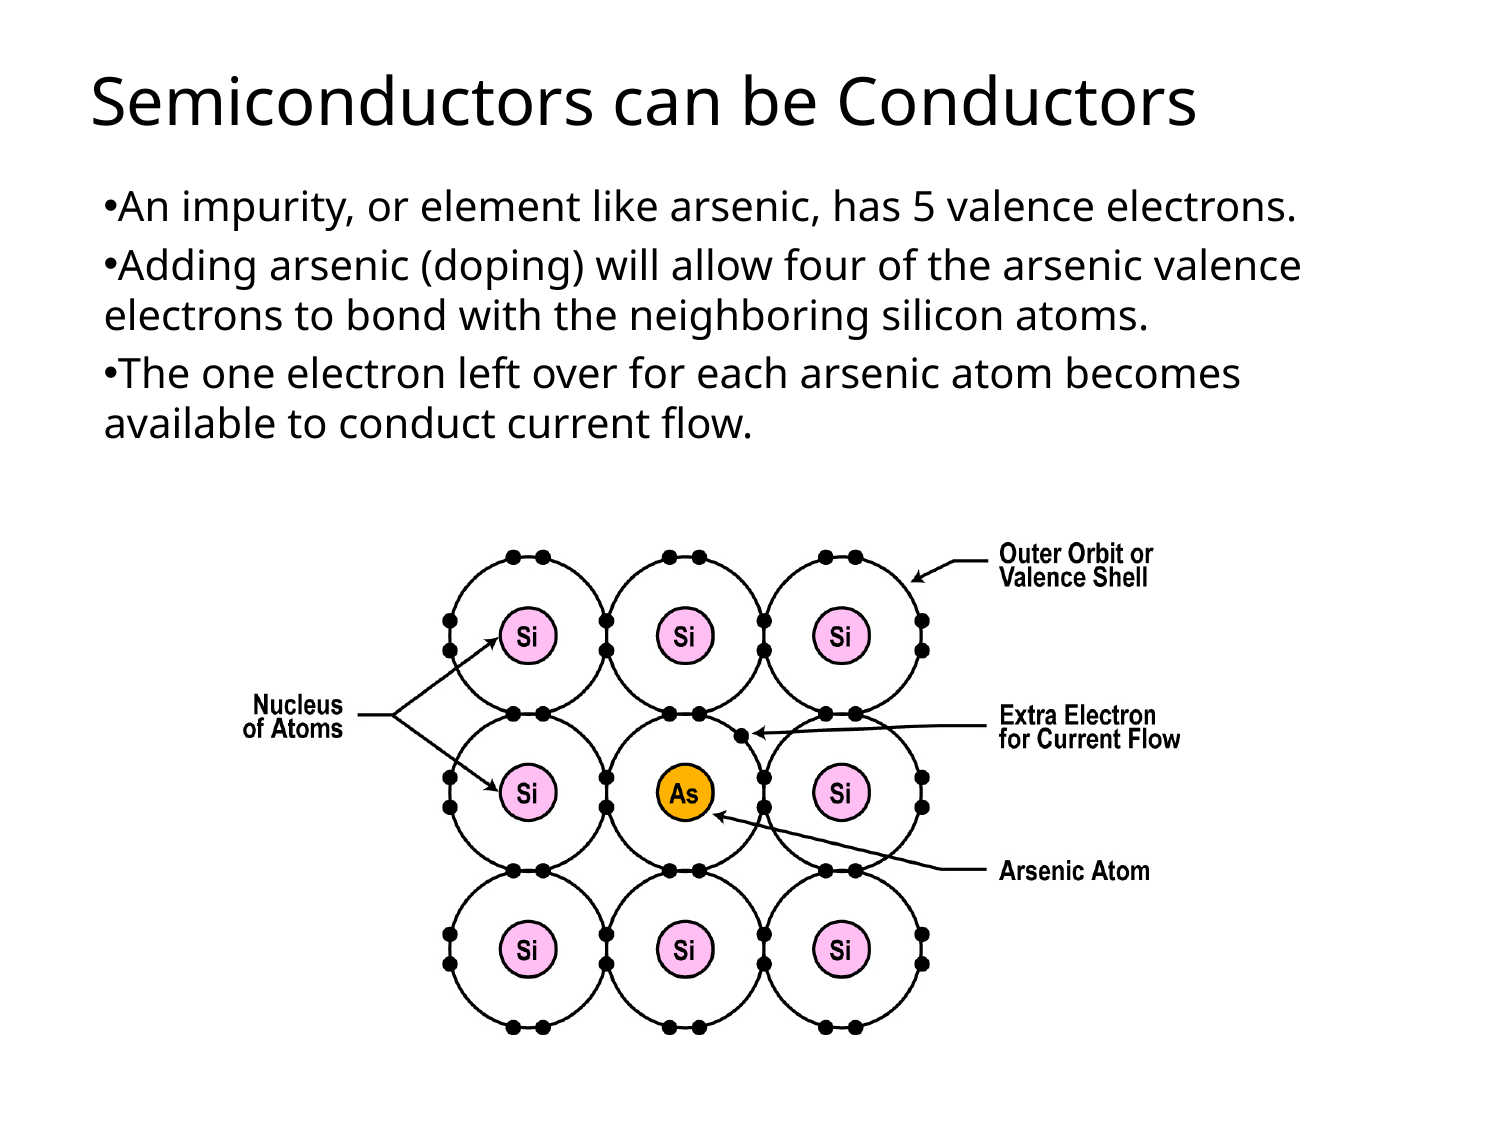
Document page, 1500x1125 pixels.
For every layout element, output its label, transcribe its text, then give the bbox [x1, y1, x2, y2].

title Semiconductors can be Conductors [75, 45, 1425, 152]
list An impurity, or element like arsenic, has 5 valence electrons. Adding arsenic (doping) will allow four of the arsenic valence electrons to bond with the neighboring silicon atoms. The one electron left over for each arsenic atom becomes available to conduct current flow. [88, 172, 1436, 916]
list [241, 538, 1181, 1035]
